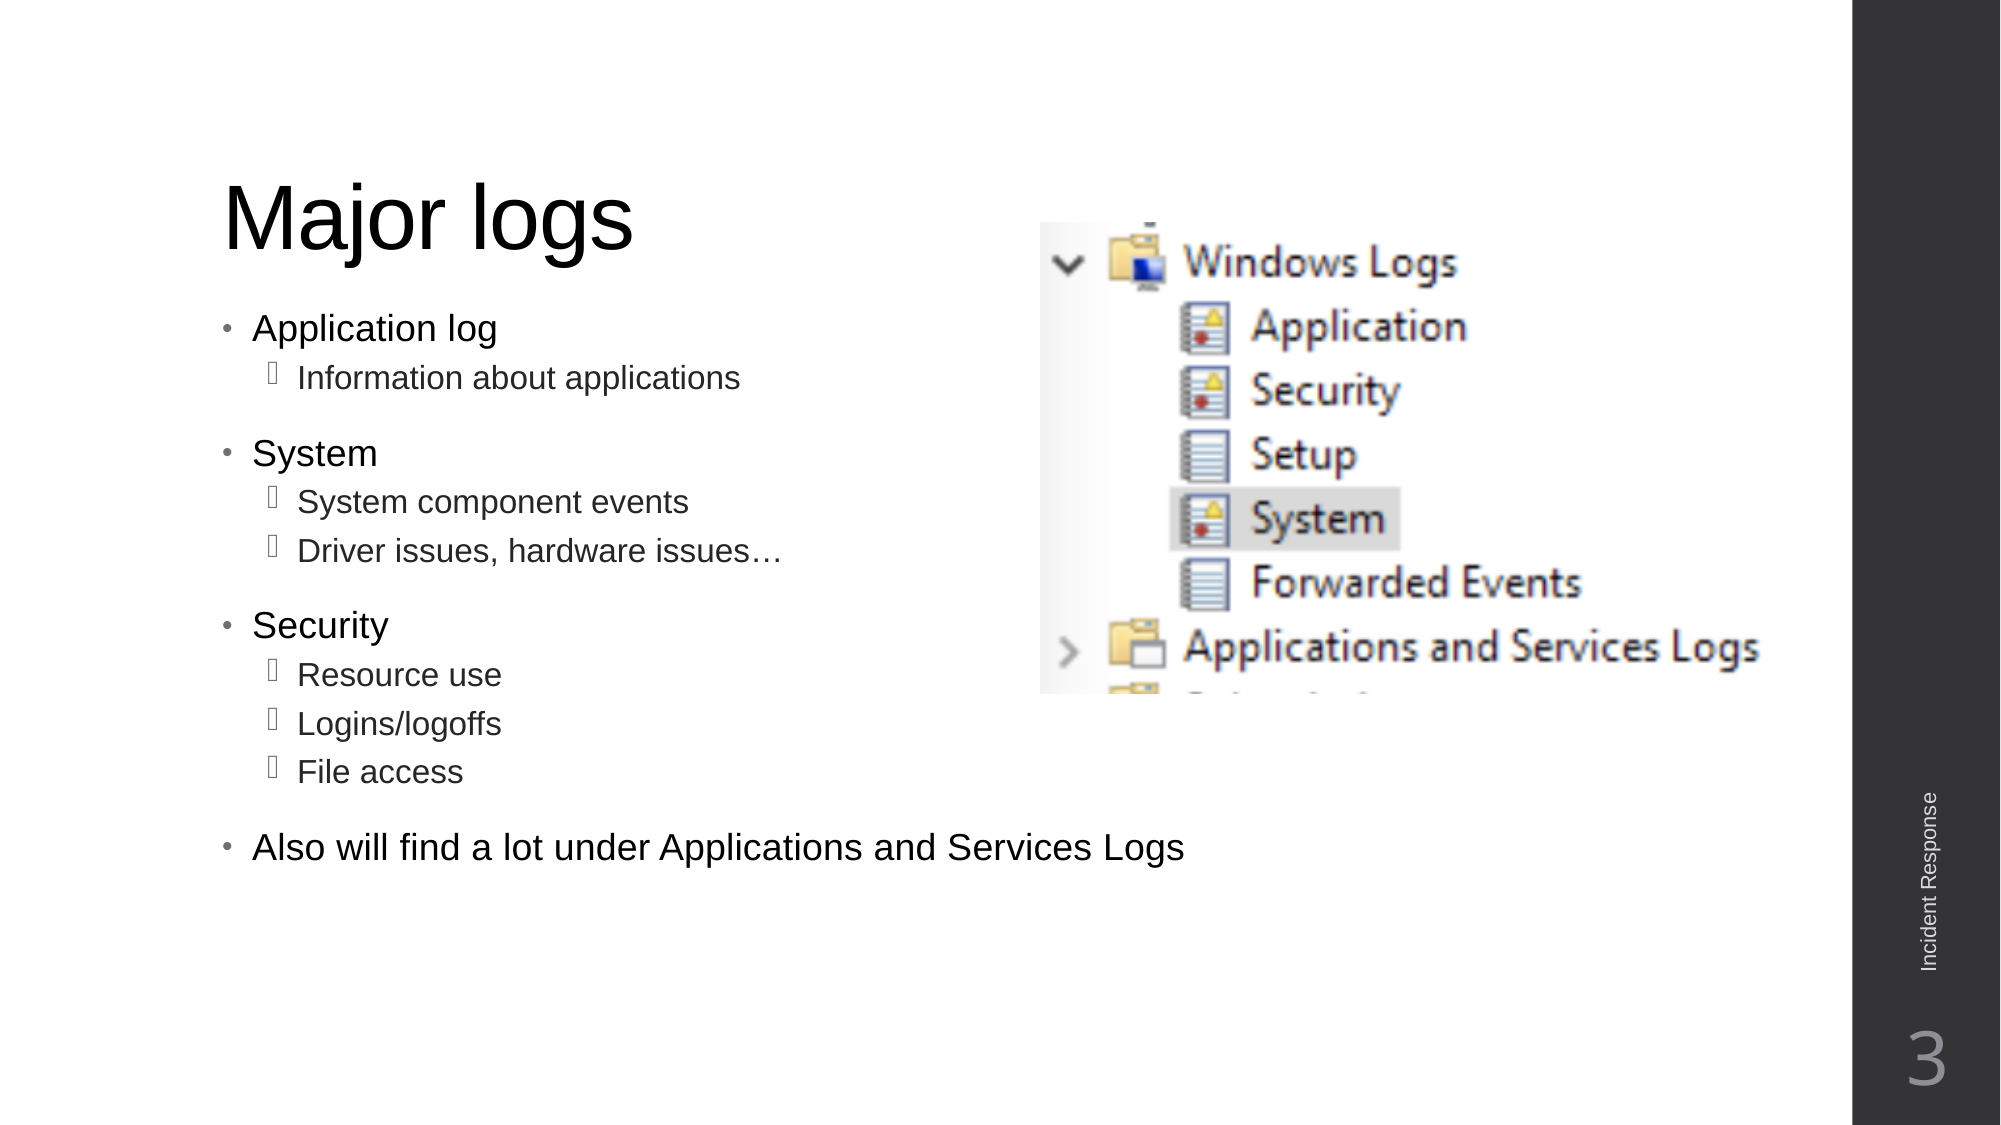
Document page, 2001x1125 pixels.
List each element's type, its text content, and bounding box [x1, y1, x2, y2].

picture [1040, 222, 1798, 694]
footer Incident Response [1897, 400, 1958, 988]
list Application log Information about applications System System component events Driver issues, hardware issues… Security Resource use Logins/logoffs File access Also will find a lot under Applications and Services Logs [206, 299, 1617, 1014]
slide_number 3 [1852, 1012, 2000, 1110]
title Major logs [206, 60, 1797, 278]
